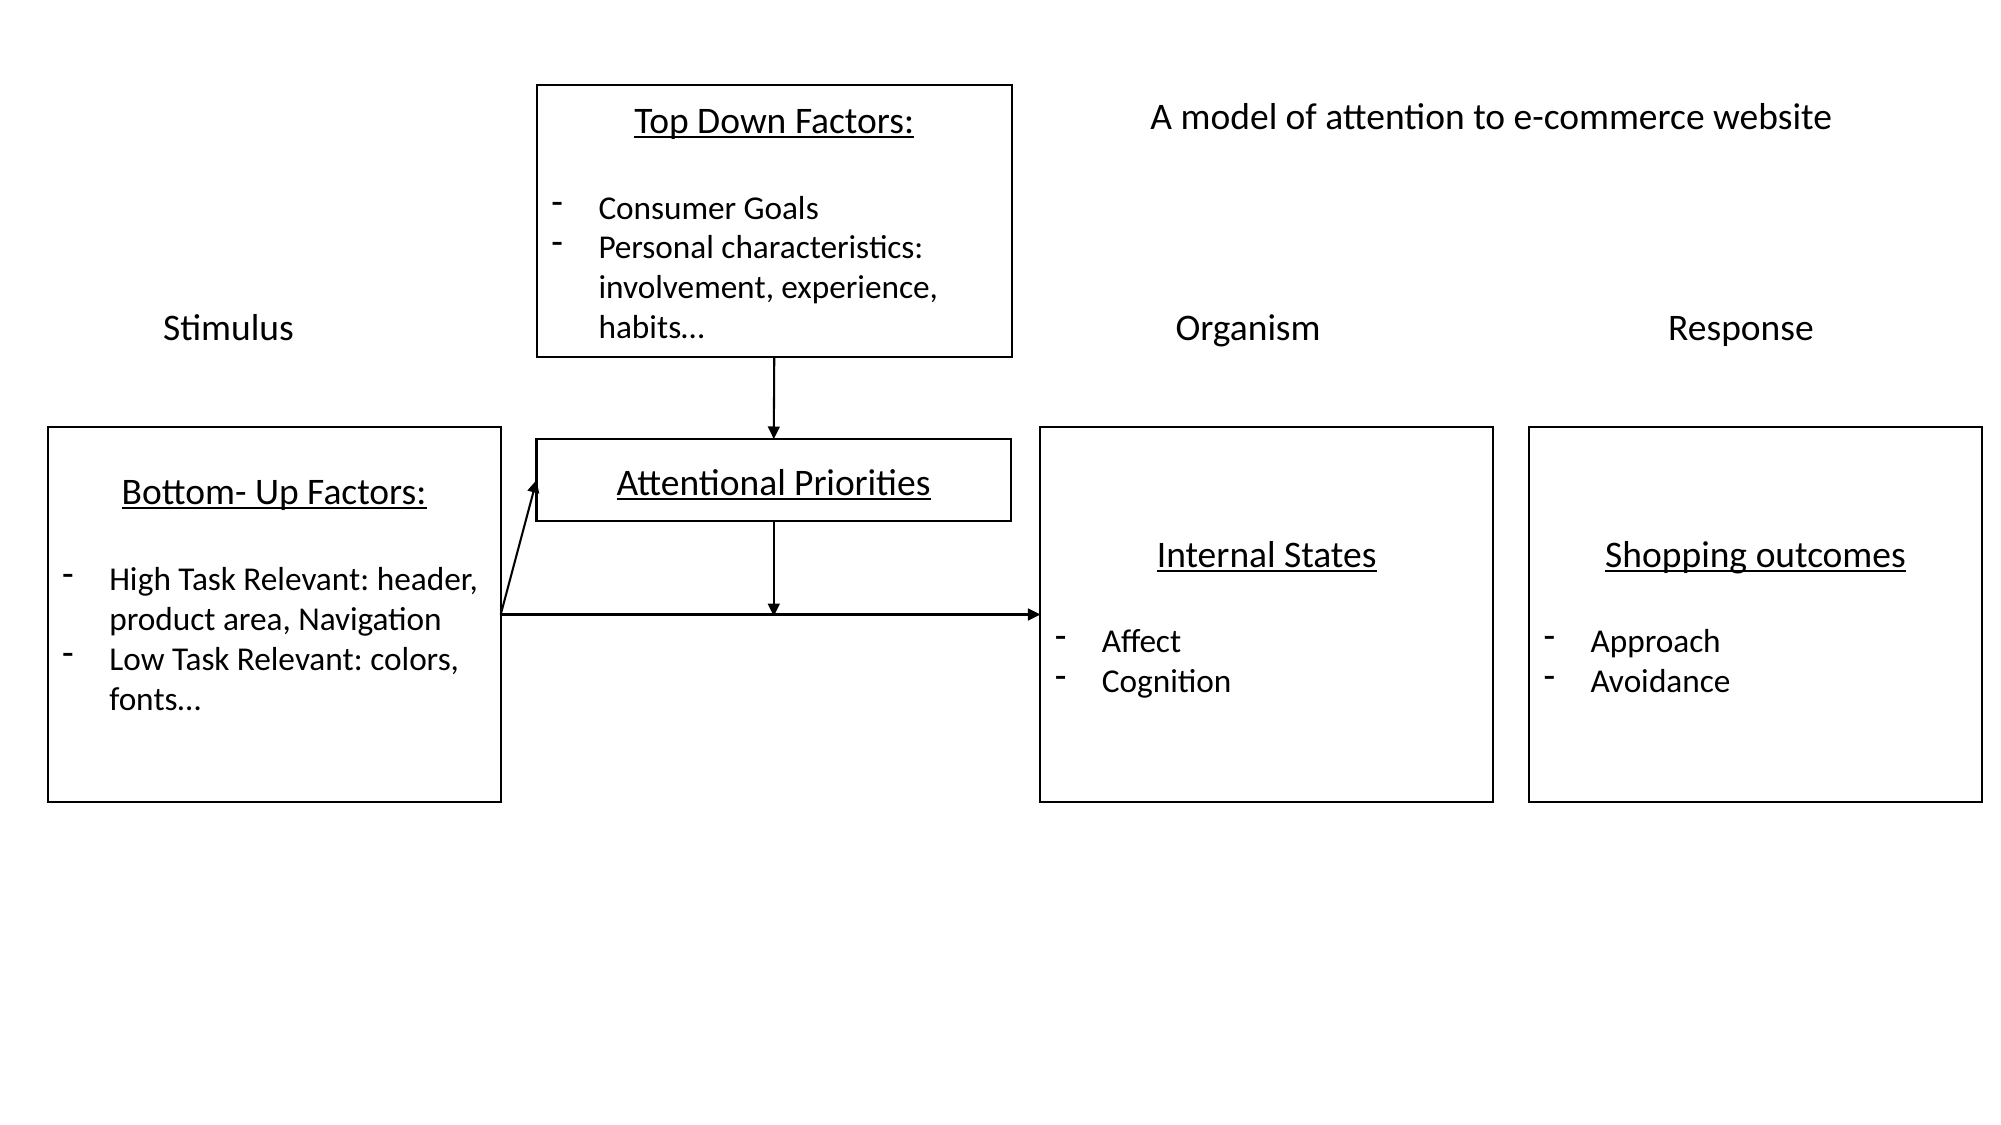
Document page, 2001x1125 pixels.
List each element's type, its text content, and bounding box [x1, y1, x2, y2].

text_box Stimulus [148, 295, 310, 356]
text_box Internal States Affect Cognition [1039, 426, 1494, 803]
text_box Bottom- Up Factors: High Task Relevant: header, product area, Navigation Low Task Relevant: colors, fonts… [47, 426, 502, 803]
text_box Top Down Factors: Consumer Goals Personal characteristics: involvement, experience, habits… [536, 84, 1013, 358]
text_box Organism [1160, 295, 1336, 356]
text_box Attentional Priorities [535, 438, 1012, 522]
text_box Response [1653, 295, 1829, 356]
text_box Shopping outcomes Approach Avoidance [1528, 426, 1983, 803]
text_box A model of attention to e-commerce website [1135, 84, 1848, 145]
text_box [500, 480, 537, 615]
